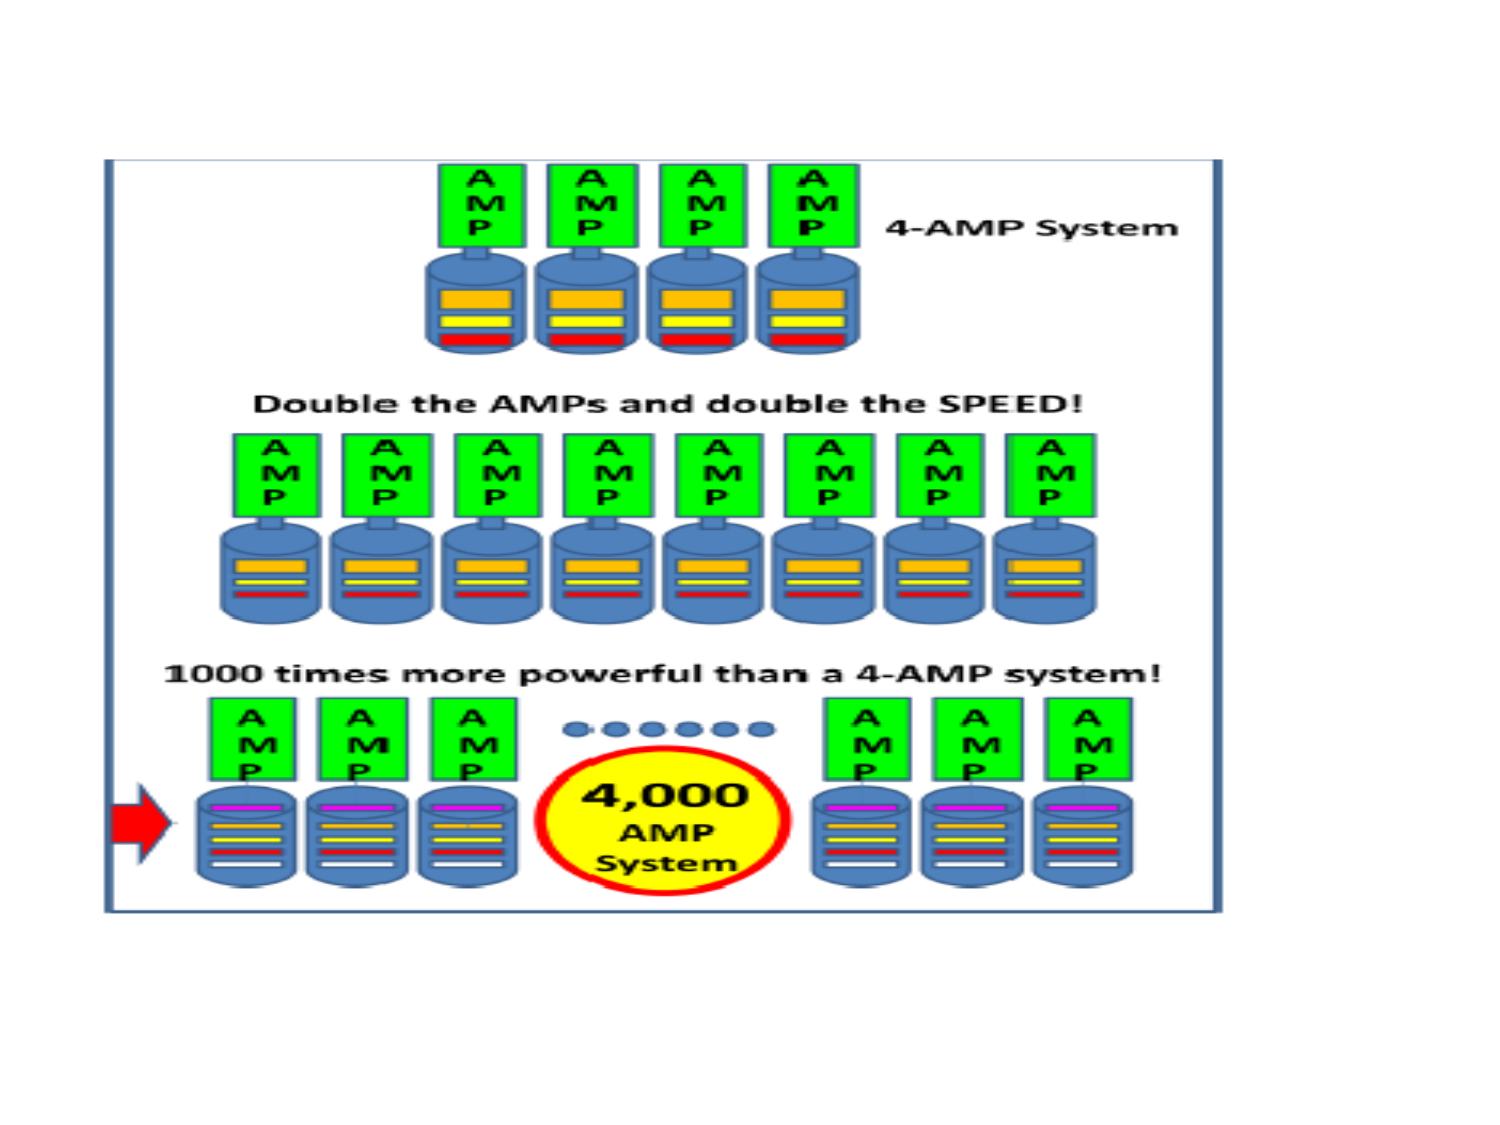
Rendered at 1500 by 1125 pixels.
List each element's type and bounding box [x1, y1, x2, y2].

picture [99, 155, 1276, 970]
